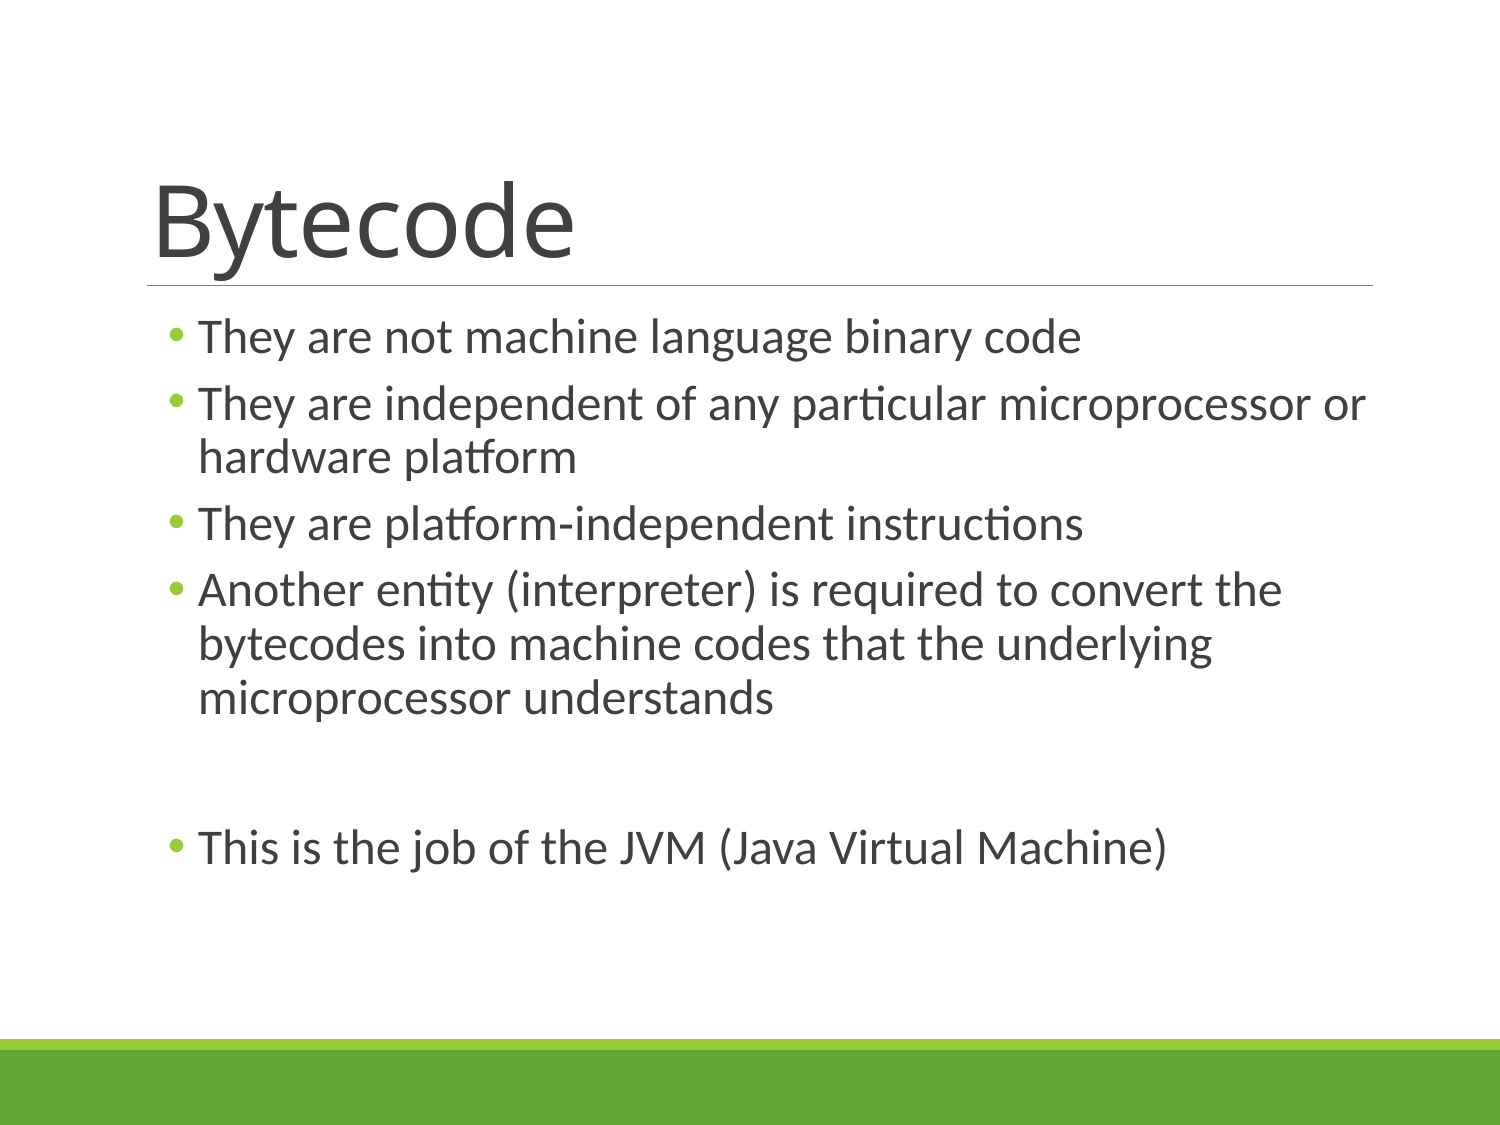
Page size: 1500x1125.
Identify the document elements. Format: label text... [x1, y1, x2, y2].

title Bytecode [135, 47, 1373, 285]
list They are not machine language binary code They are independent of any particular microprocessor or hardware platform They are platform‐independent instructions Another entity (interpreter) is required to convert the bytecodes into machine codes that the underlying microprocessor understands This is the job of the JVM (Java Virtual Machine) [135, 302, 1373, 963]
